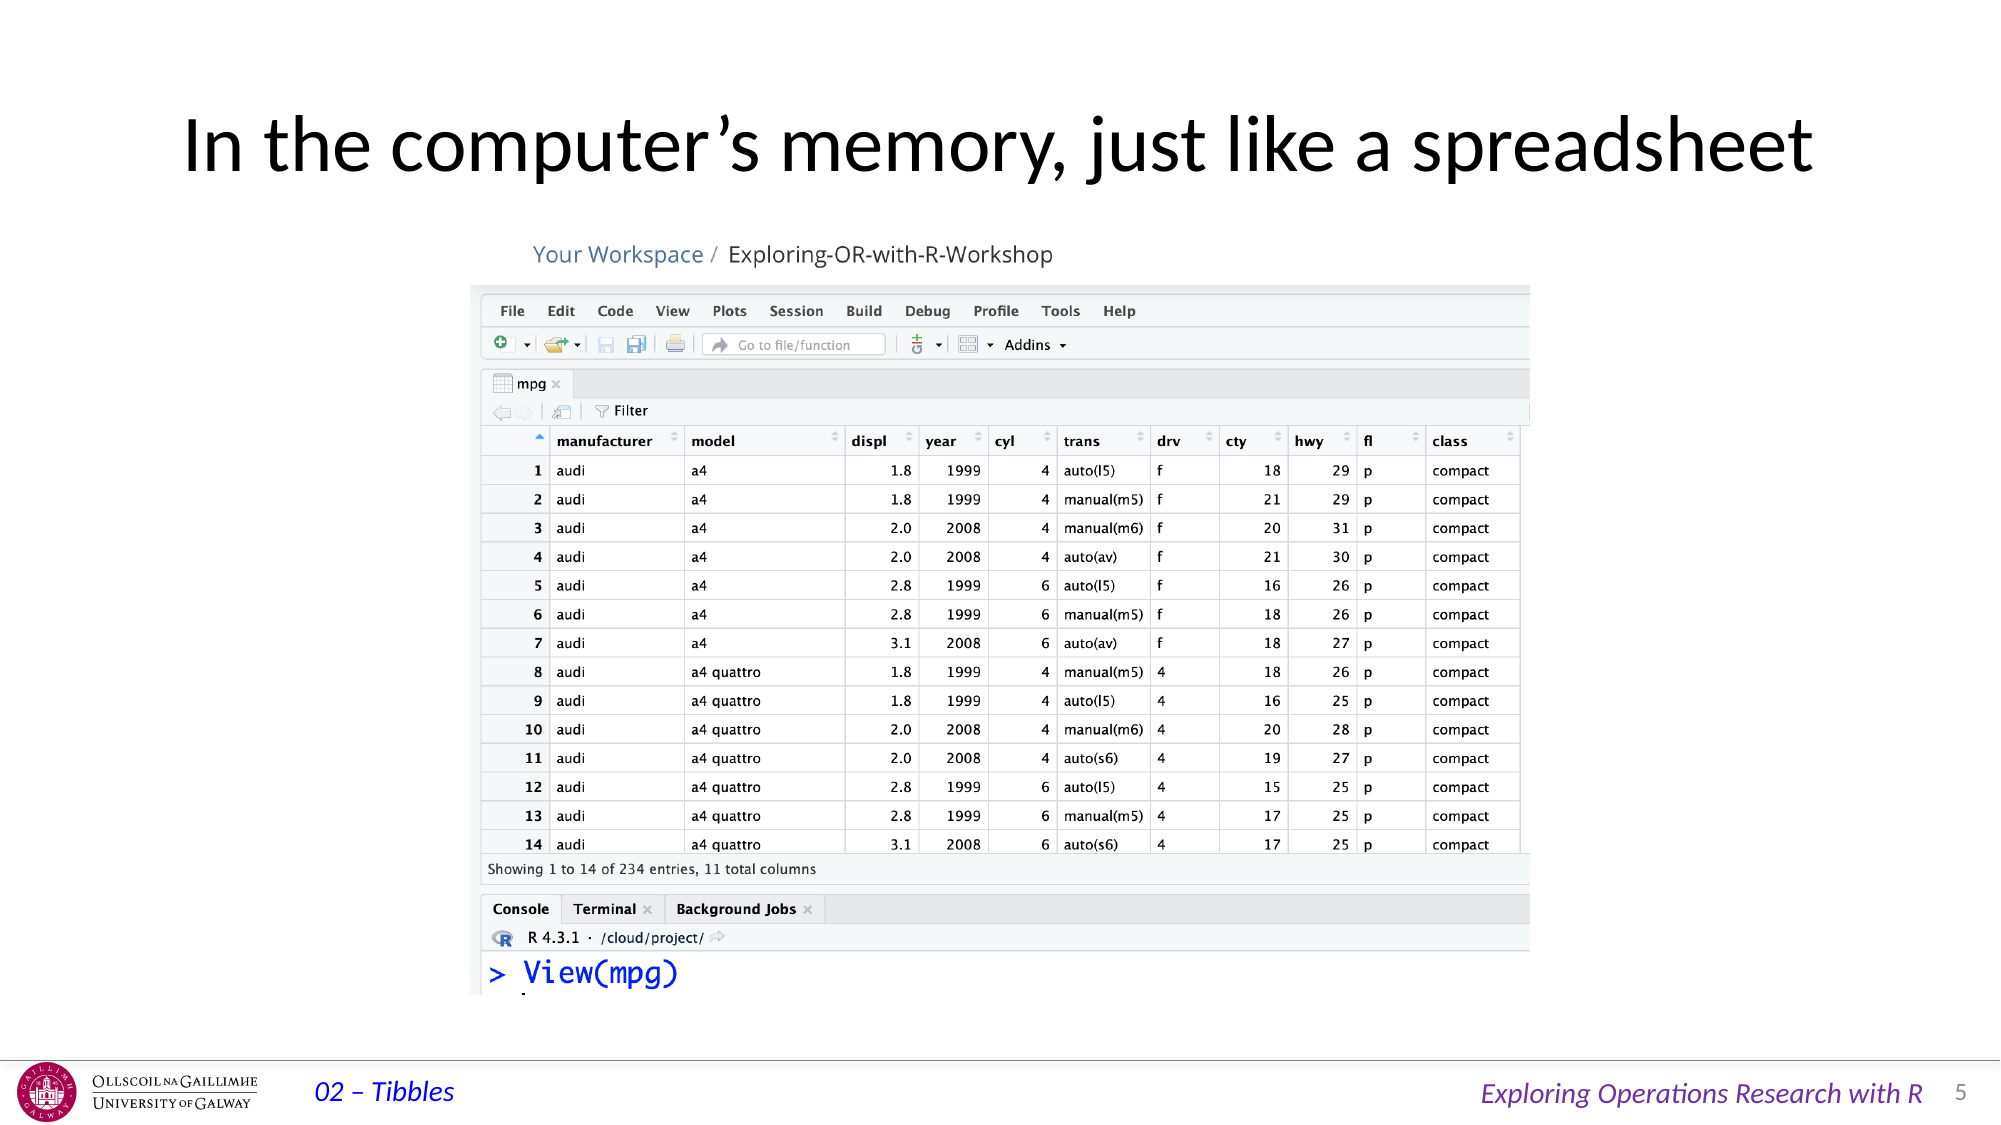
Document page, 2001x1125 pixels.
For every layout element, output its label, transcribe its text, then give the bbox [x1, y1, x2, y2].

slide_number 5 [1899, 1060, 1983, 1120]
title In the computer’s memory, just like a spreadsheet [99, 45, 1900, 233]
picture [17, 1062, 257, 1122]
picture [470, 232, 1530, 995]
